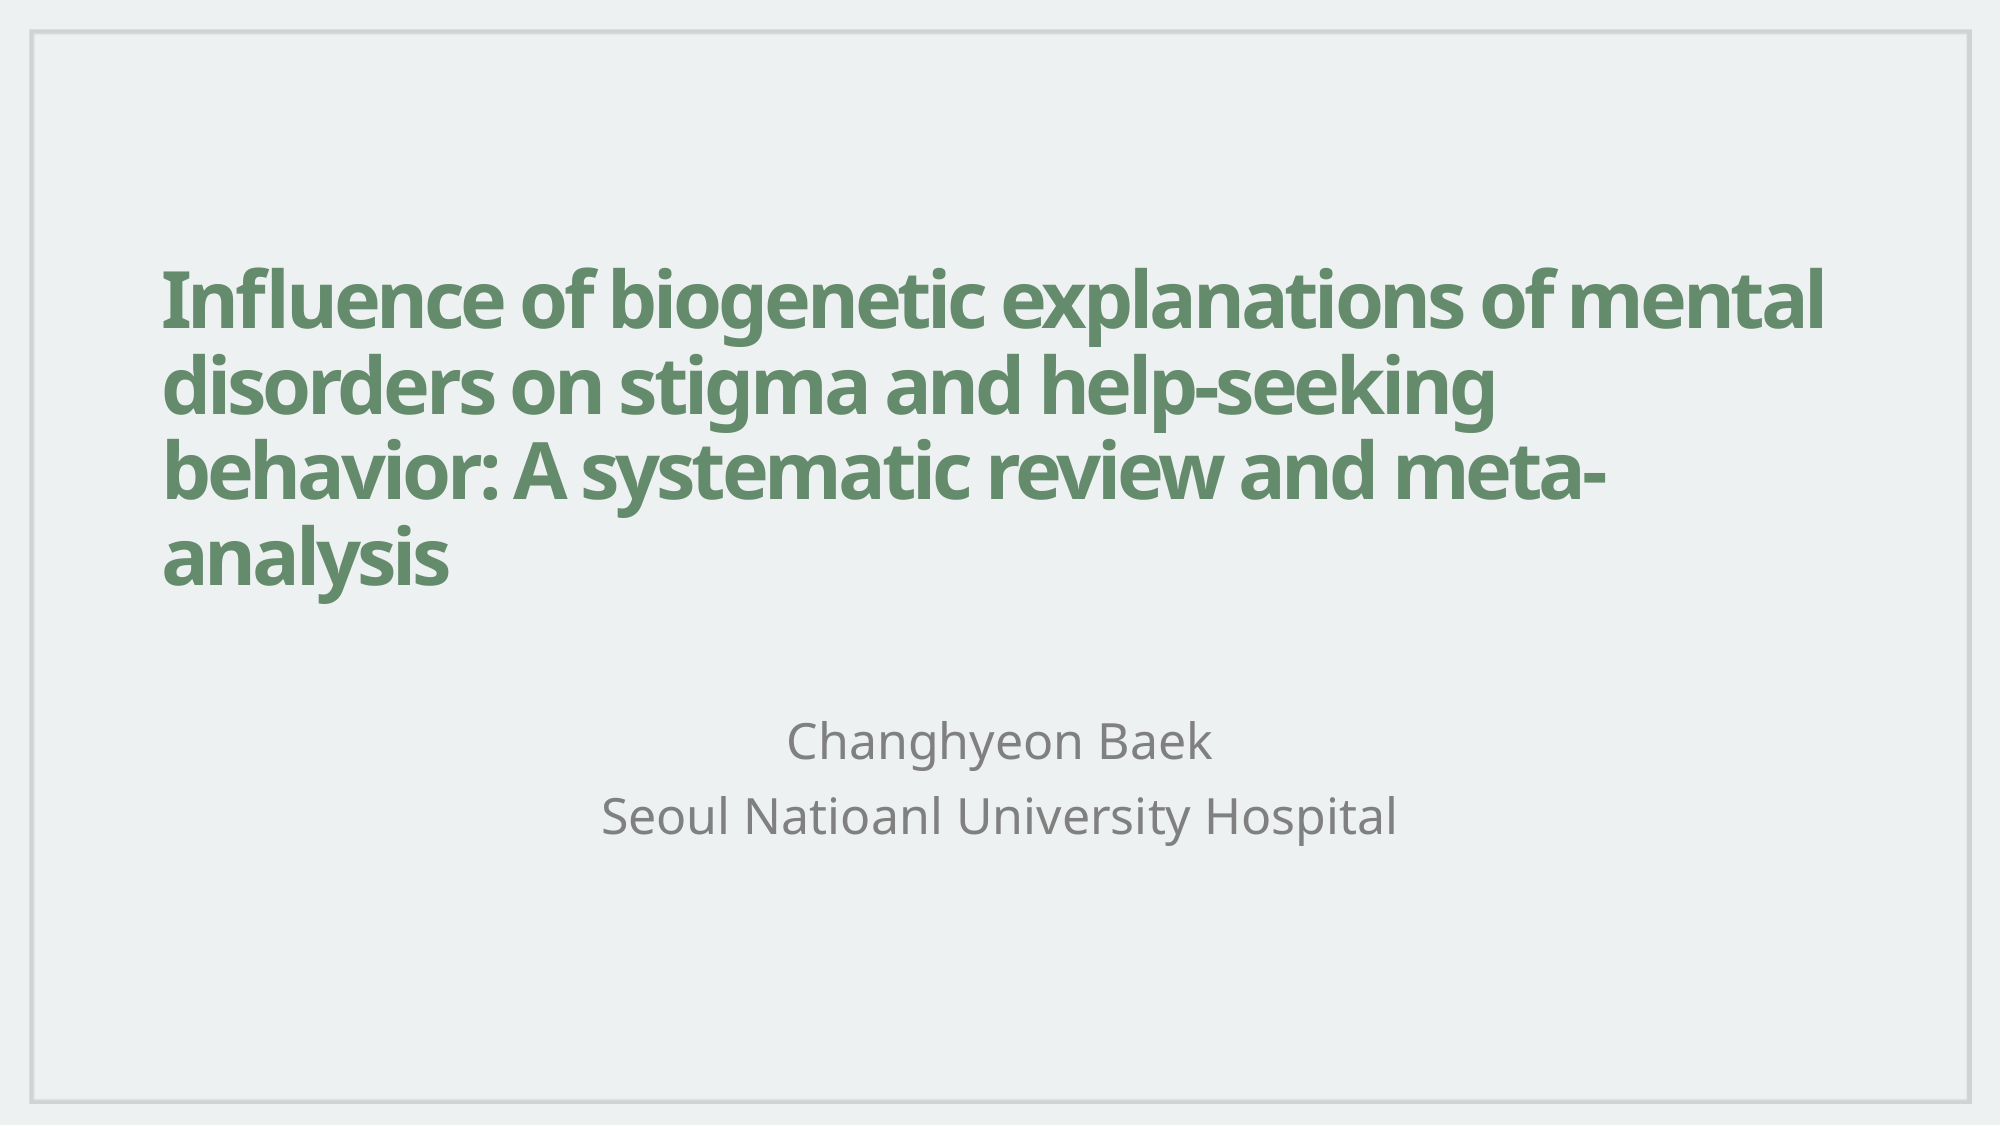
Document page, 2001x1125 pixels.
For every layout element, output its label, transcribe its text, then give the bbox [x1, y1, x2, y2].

subtitle Changhyeon Baek Seoul Natioanl University Hospital [249, 628, 1750, 900]
picture [31, 30, 1970, 1104]
title Influence of biogenetic explanations of mental disorders on stigma and help-seeking behavior: A systematic review and meta-analysis [146, 218, 1854, 610]
